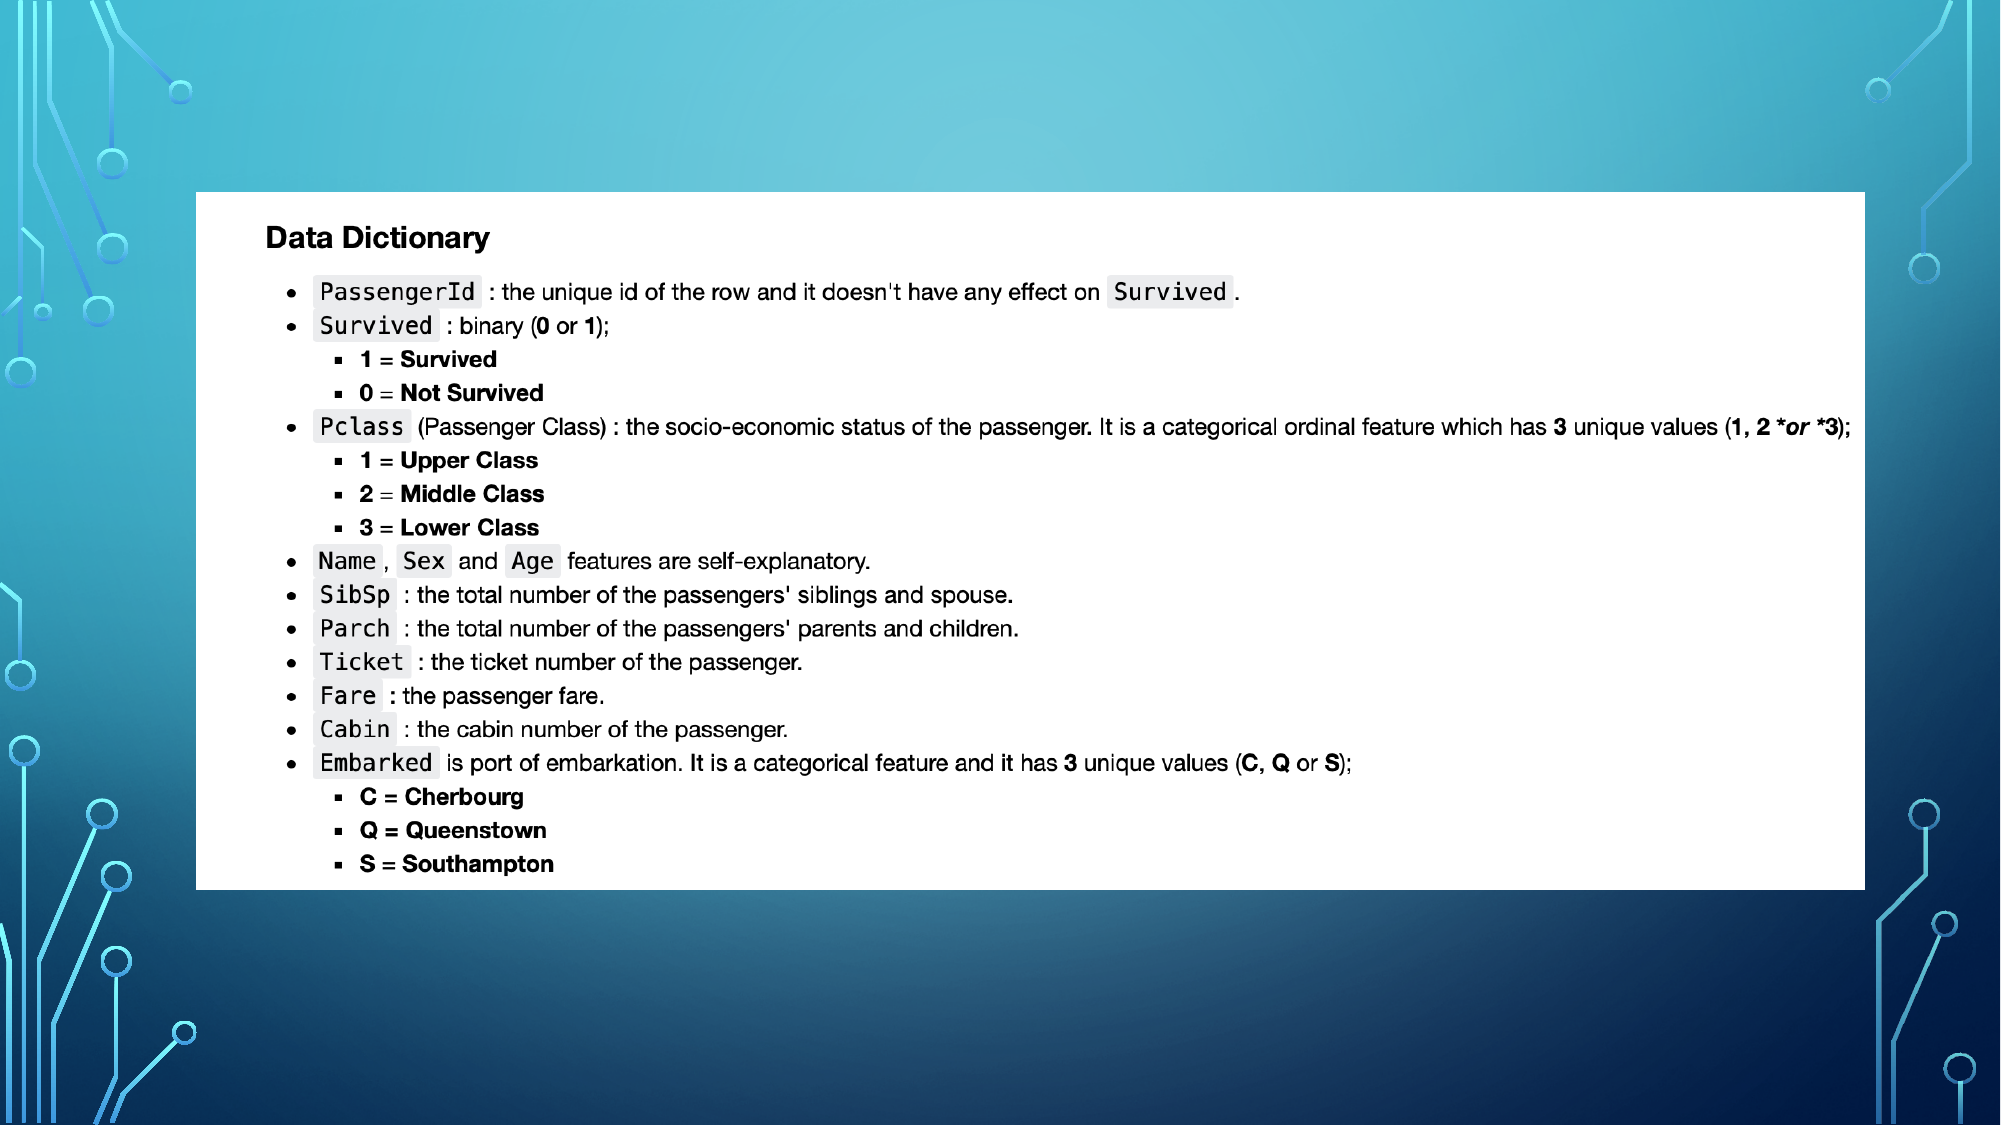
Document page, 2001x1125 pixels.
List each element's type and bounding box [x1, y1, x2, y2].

picture [196, 192, 1865, 890]
